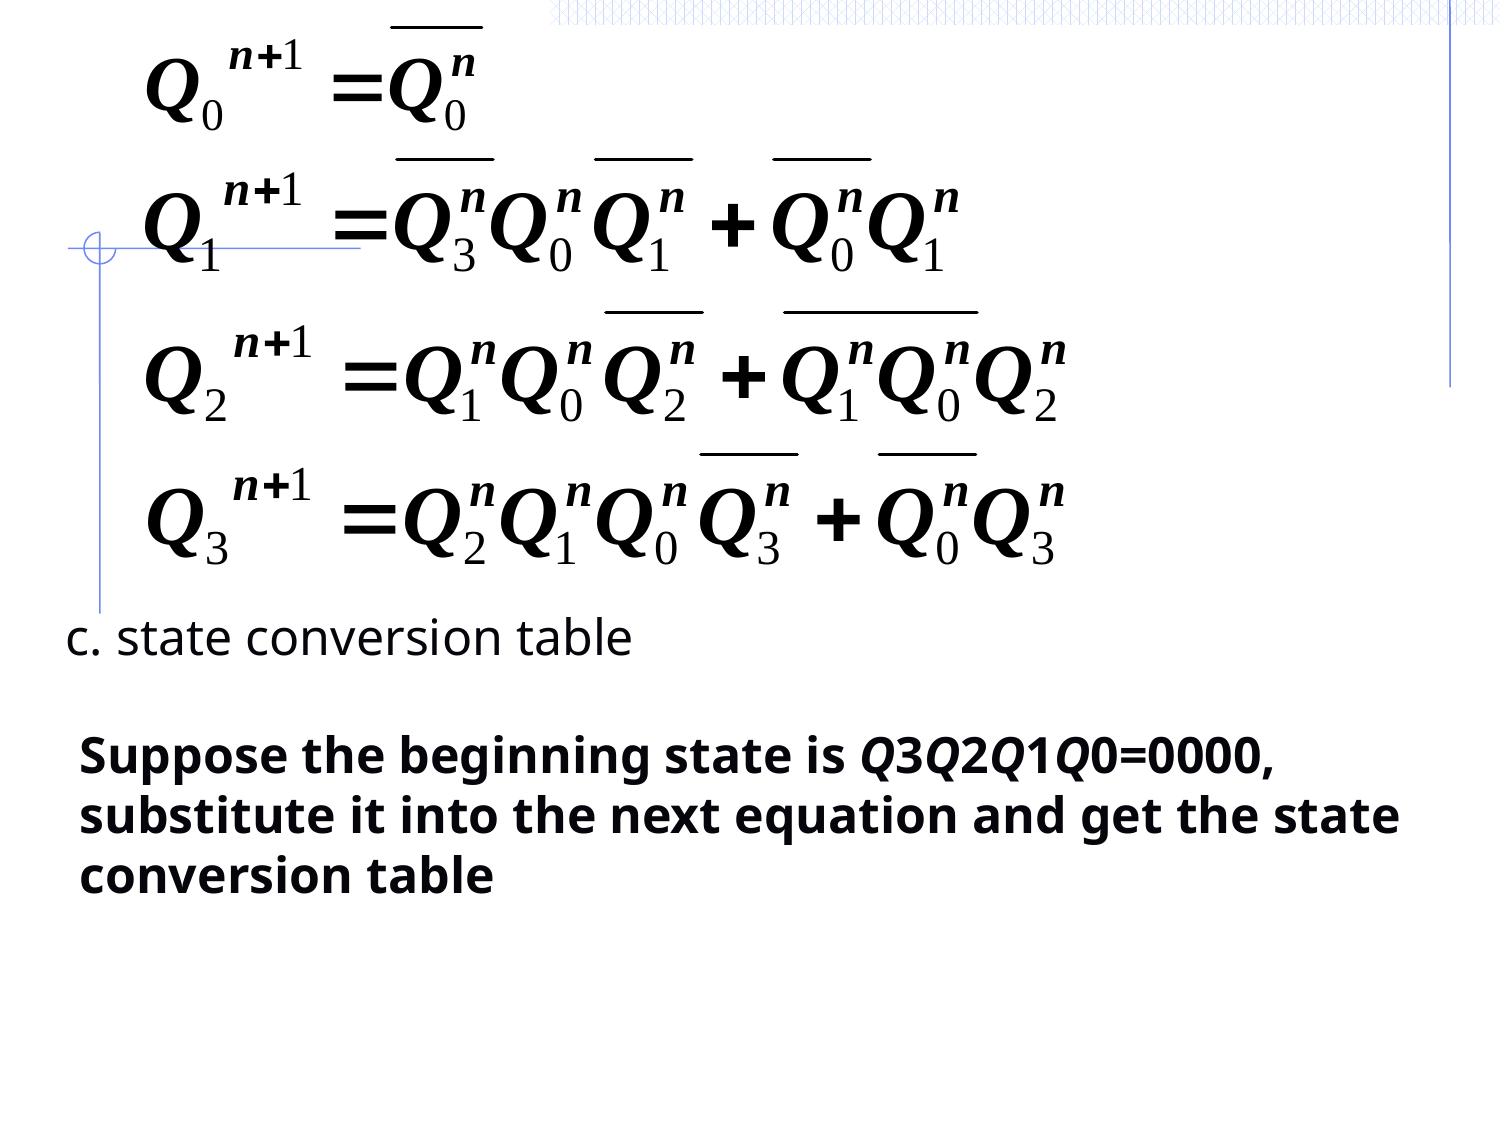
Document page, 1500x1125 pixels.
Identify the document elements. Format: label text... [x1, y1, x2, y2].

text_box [135, 432, 1083, 586]
text_box Suppose the beginning state is Q3Q2Q1Q0=0000, substitute it into the next equation and get the state conversion table [64, 716, 1424, 911]
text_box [133, 290, 1081, 443]
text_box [135, 7, 495, 137]
text_box c. state conversion table [51, 598, 663, 673]
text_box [132, 137, 975, 293]
